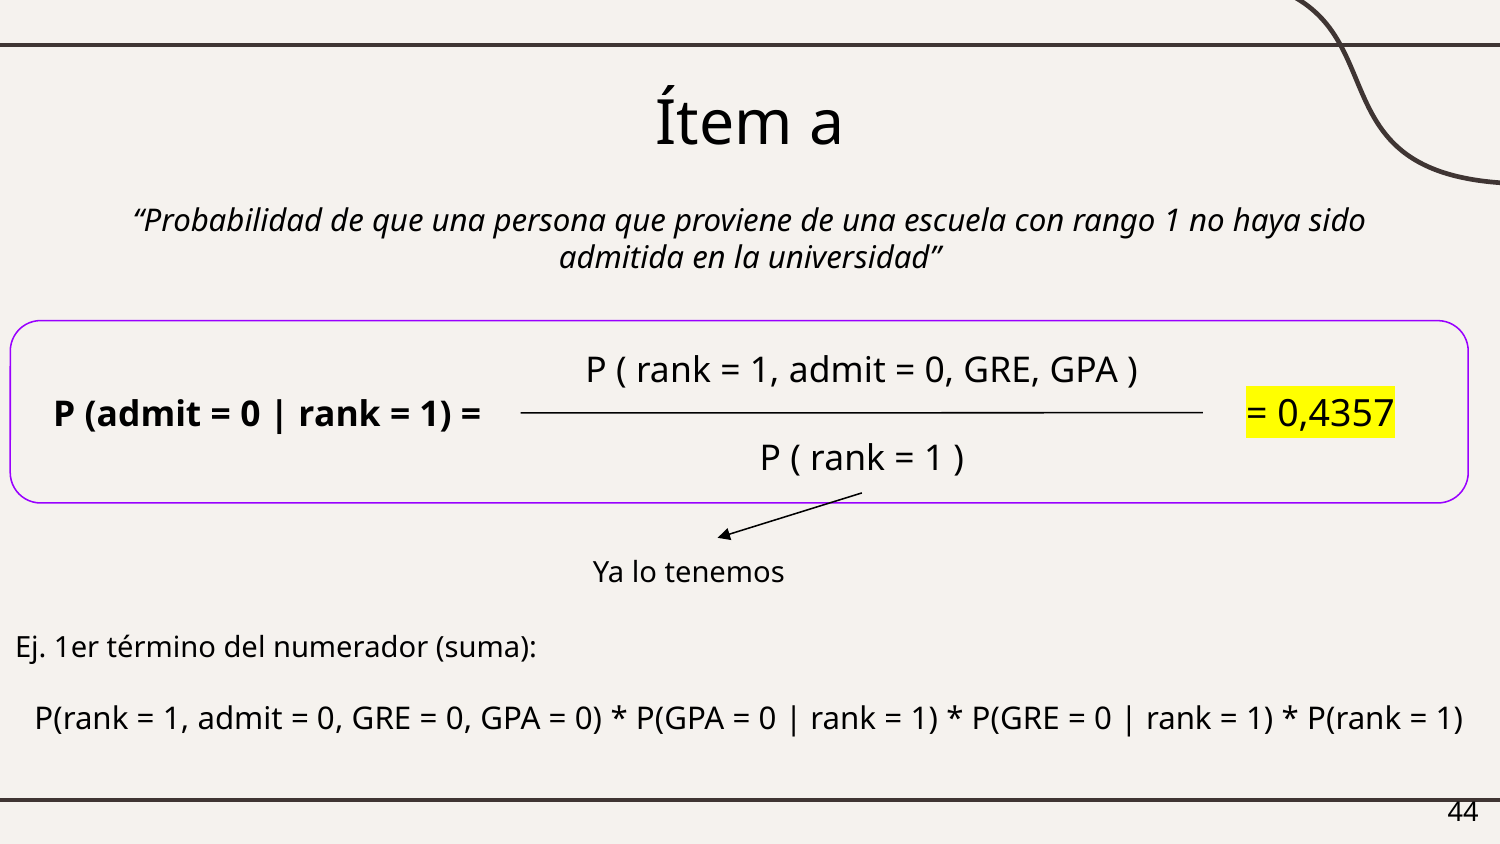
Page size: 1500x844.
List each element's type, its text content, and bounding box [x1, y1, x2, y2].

text_box Ej. 1er término del numerador (suma): P(rank = 1, admit = 0, GRE = 0, GPA = 0) * P(GPA = 0 | rank = 1) * P(GRE = 0 | rank = 1) * P(rank = 1) [0, 613, 1500, 750]
text_box P ( rank = 1 ) [742, 422, 981, 493]
title Ítem a [116, 72, 1383, 167]
text_box Ya lo tenemos [577, 537, 858, 604]
text_box [10, 320, 1469, 503]
slide_number ‹#› [1403, 779, 1494, 844]
text_box P ( rank = 1, admit = 0, GRE, GPA ) [529, 331, 1195, 406]
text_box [717, 493, 863, 539]
text_box “Probabilidad de que una persona que proviene de una escuela con rango 1 no haya sido admitida en la universidad” [57, 186, 1443, 288]
text_box P (admit = 0 | rank = 1) = [18, 379, 526, 446]
text_box = 0,4357 [1230, 373, 1443, 449]
